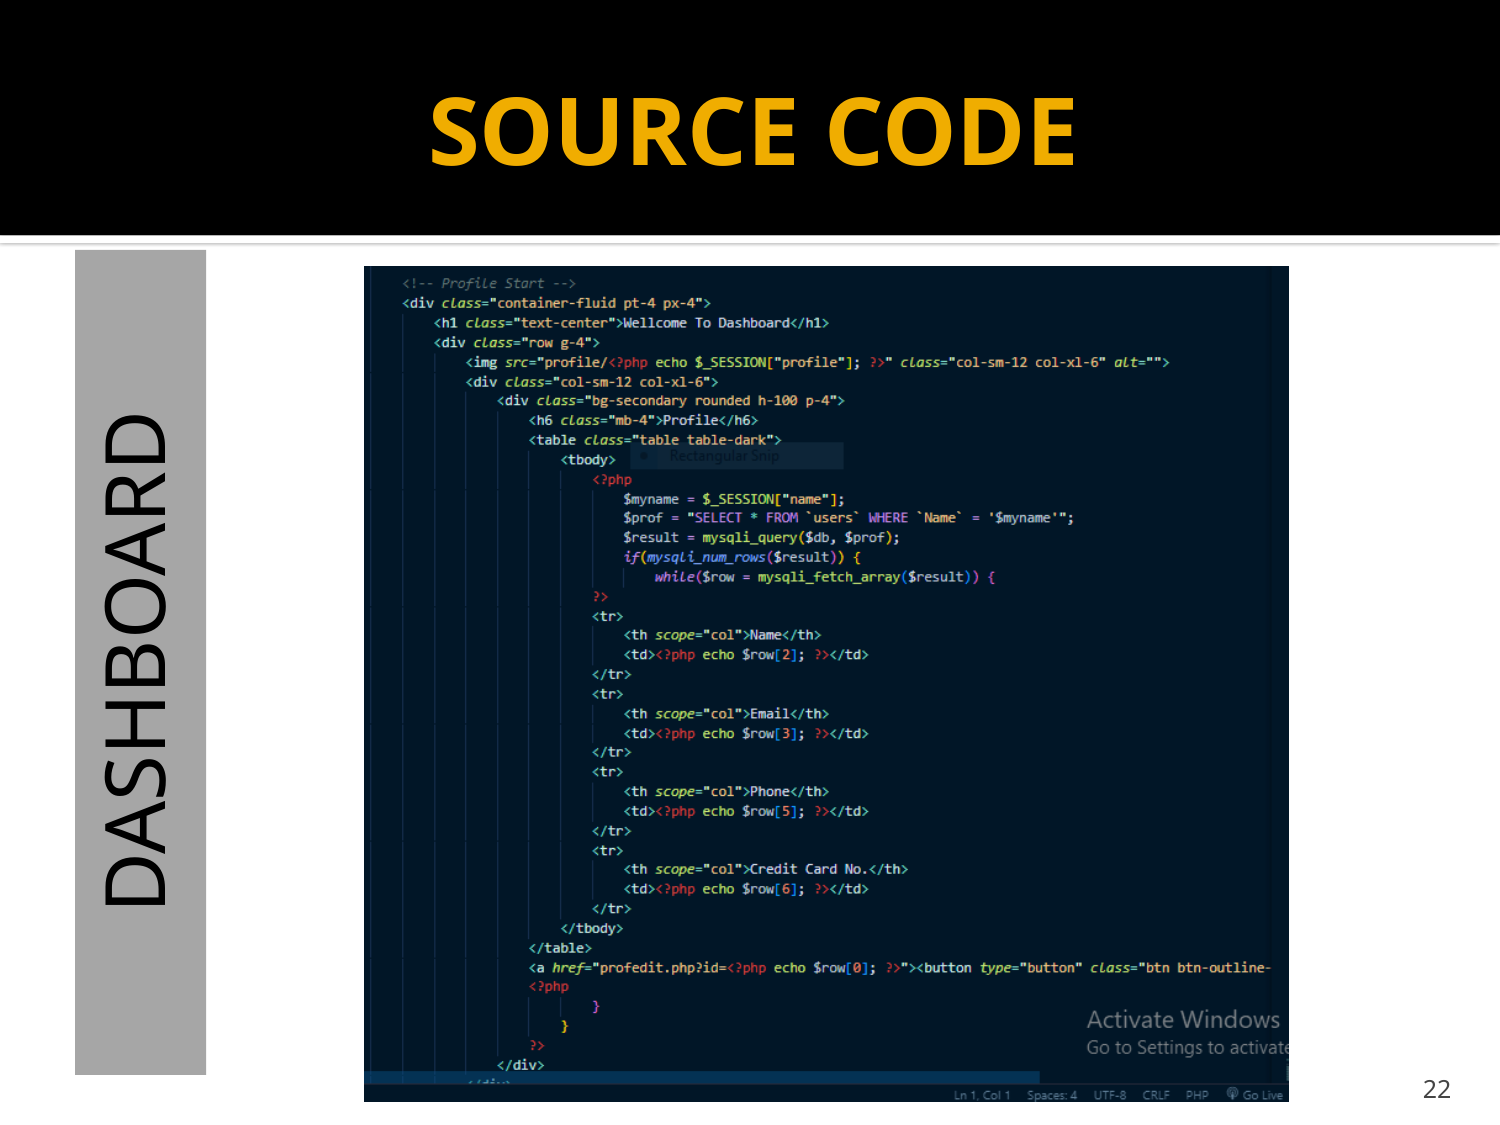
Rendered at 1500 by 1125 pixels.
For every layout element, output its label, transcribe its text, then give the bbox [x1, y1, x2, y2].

picture [364, 266, 1289, 1102]
slide_number 22 [1345, 1062, 1467, 1108]
title SOURCE CODE [75, 24, 1425, 231]
text_box DASHBOARD [75, 249, 207, 1075]
